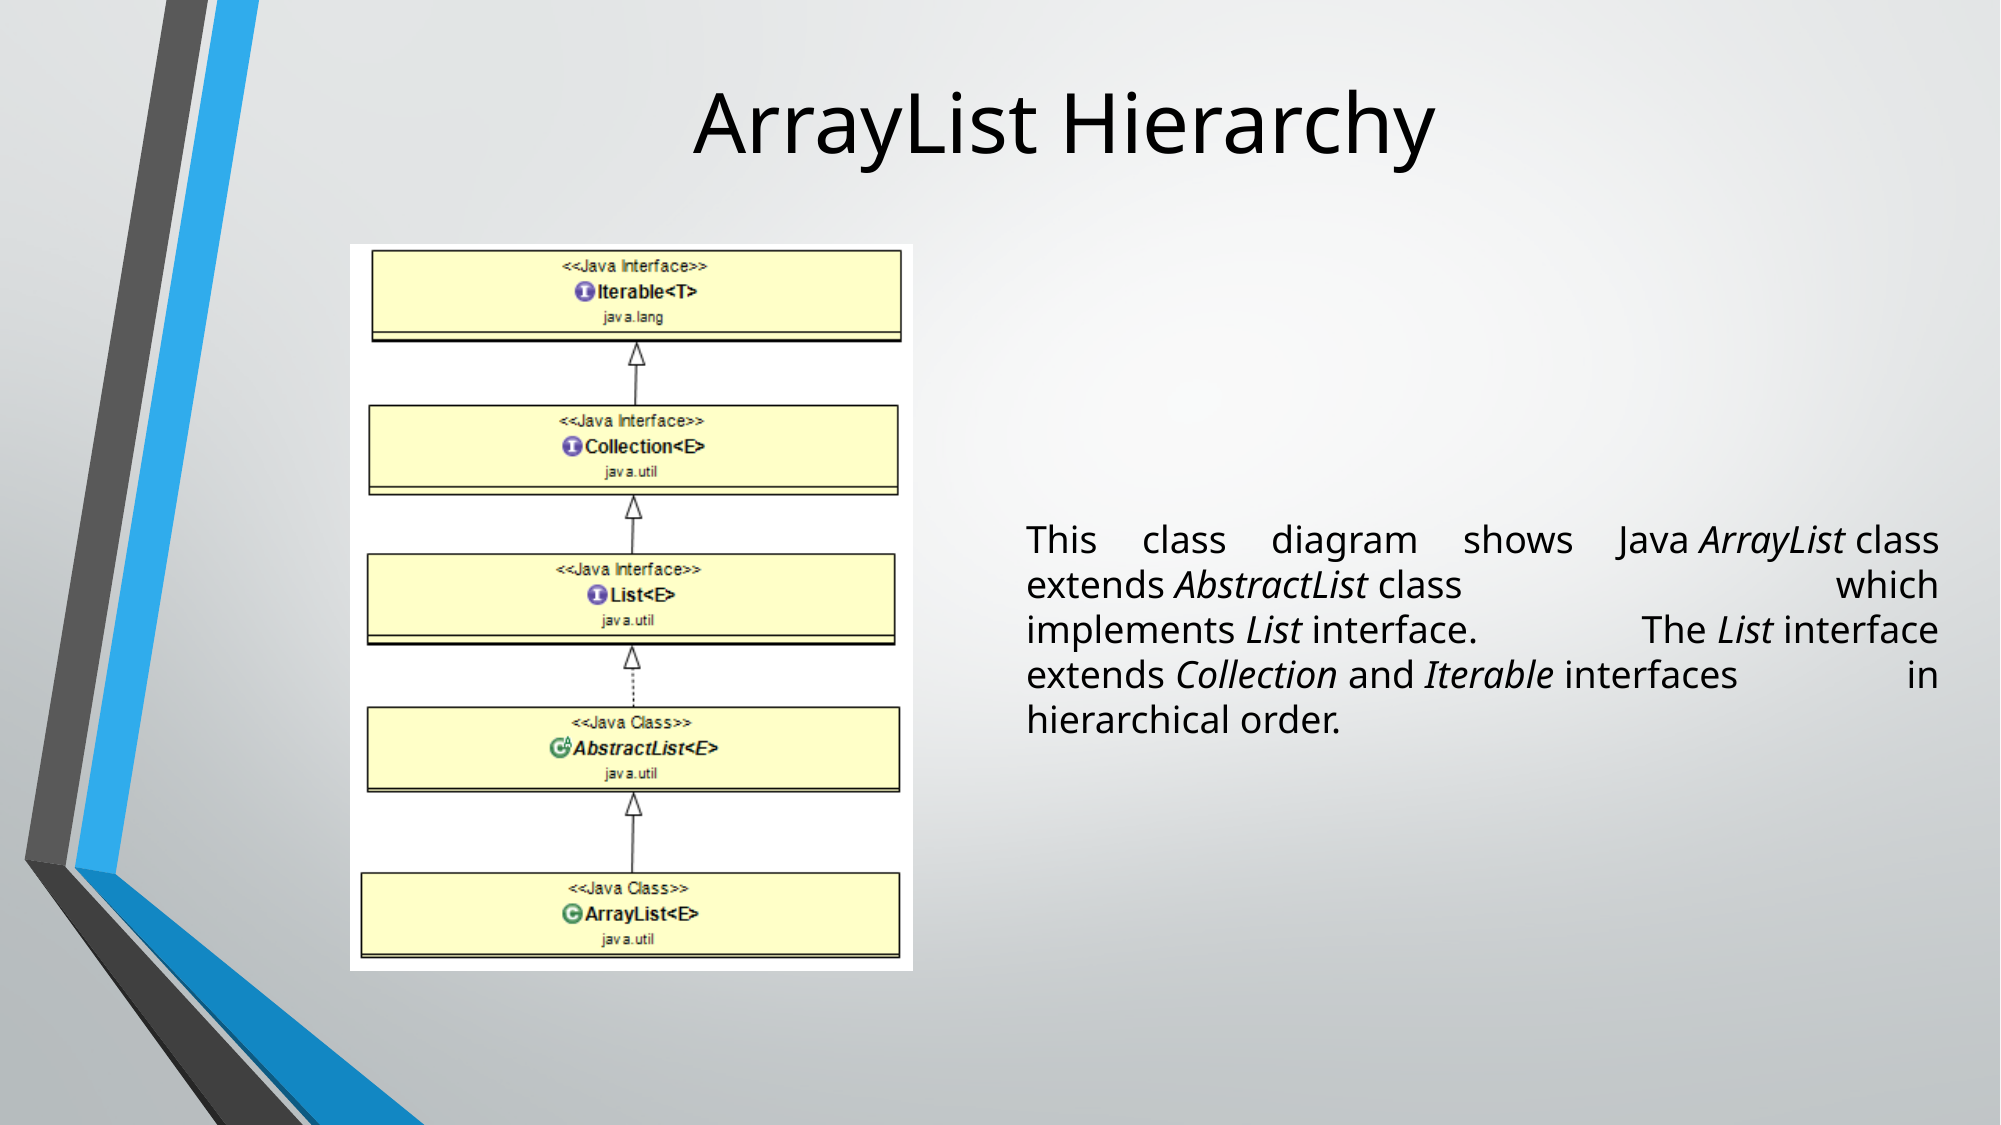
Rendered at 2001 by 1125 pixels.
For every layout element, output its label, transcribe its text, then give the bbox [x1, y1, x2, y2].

title ArrayList Hierarchy [243, 43, 1887, 198]
picture [350, 243, 914, 972]
text_box This class diagram shows Java ArrayList class extends AbstractList class which implements List interface. The List interface extends Collection and Iterable interfaces in hierarchical order. [1011, 509, 1955, 749]
